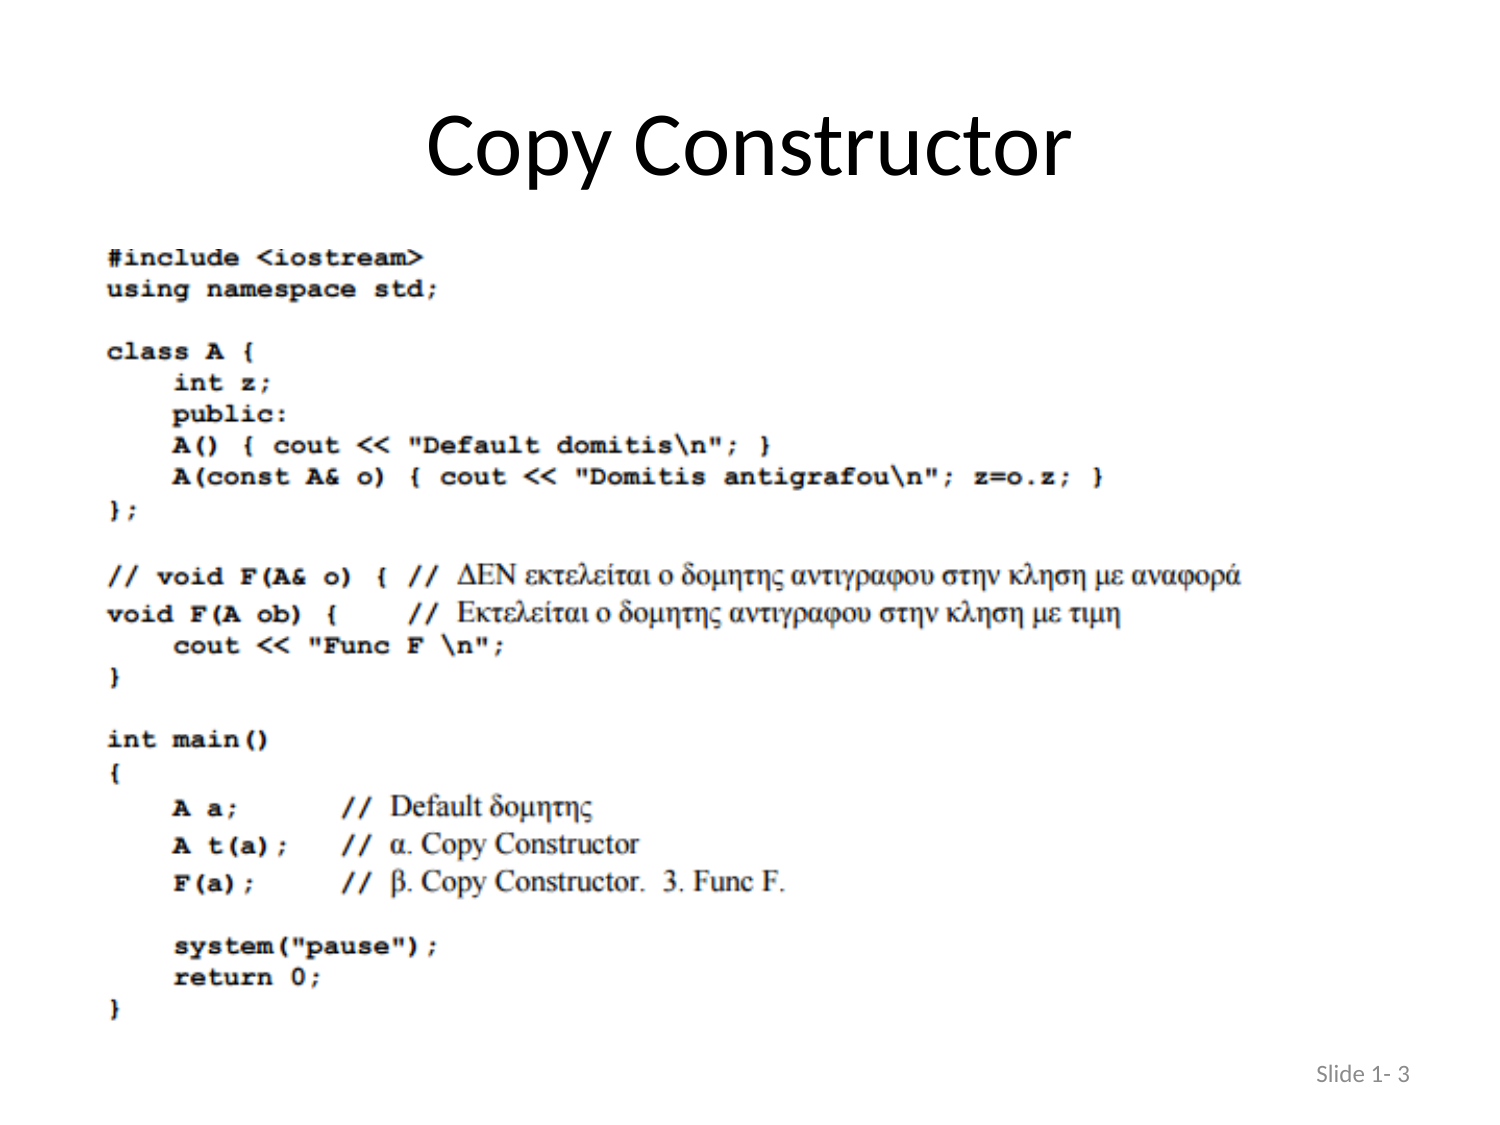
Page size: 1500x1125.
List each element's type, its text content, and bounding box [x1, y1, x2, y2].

title Copy Constructor [75, 45, 1425, 233]
slide_number Slide 1- 3 [1074, 1042, 1425, 1103]
picture [62, 249, 1324, 1026]
